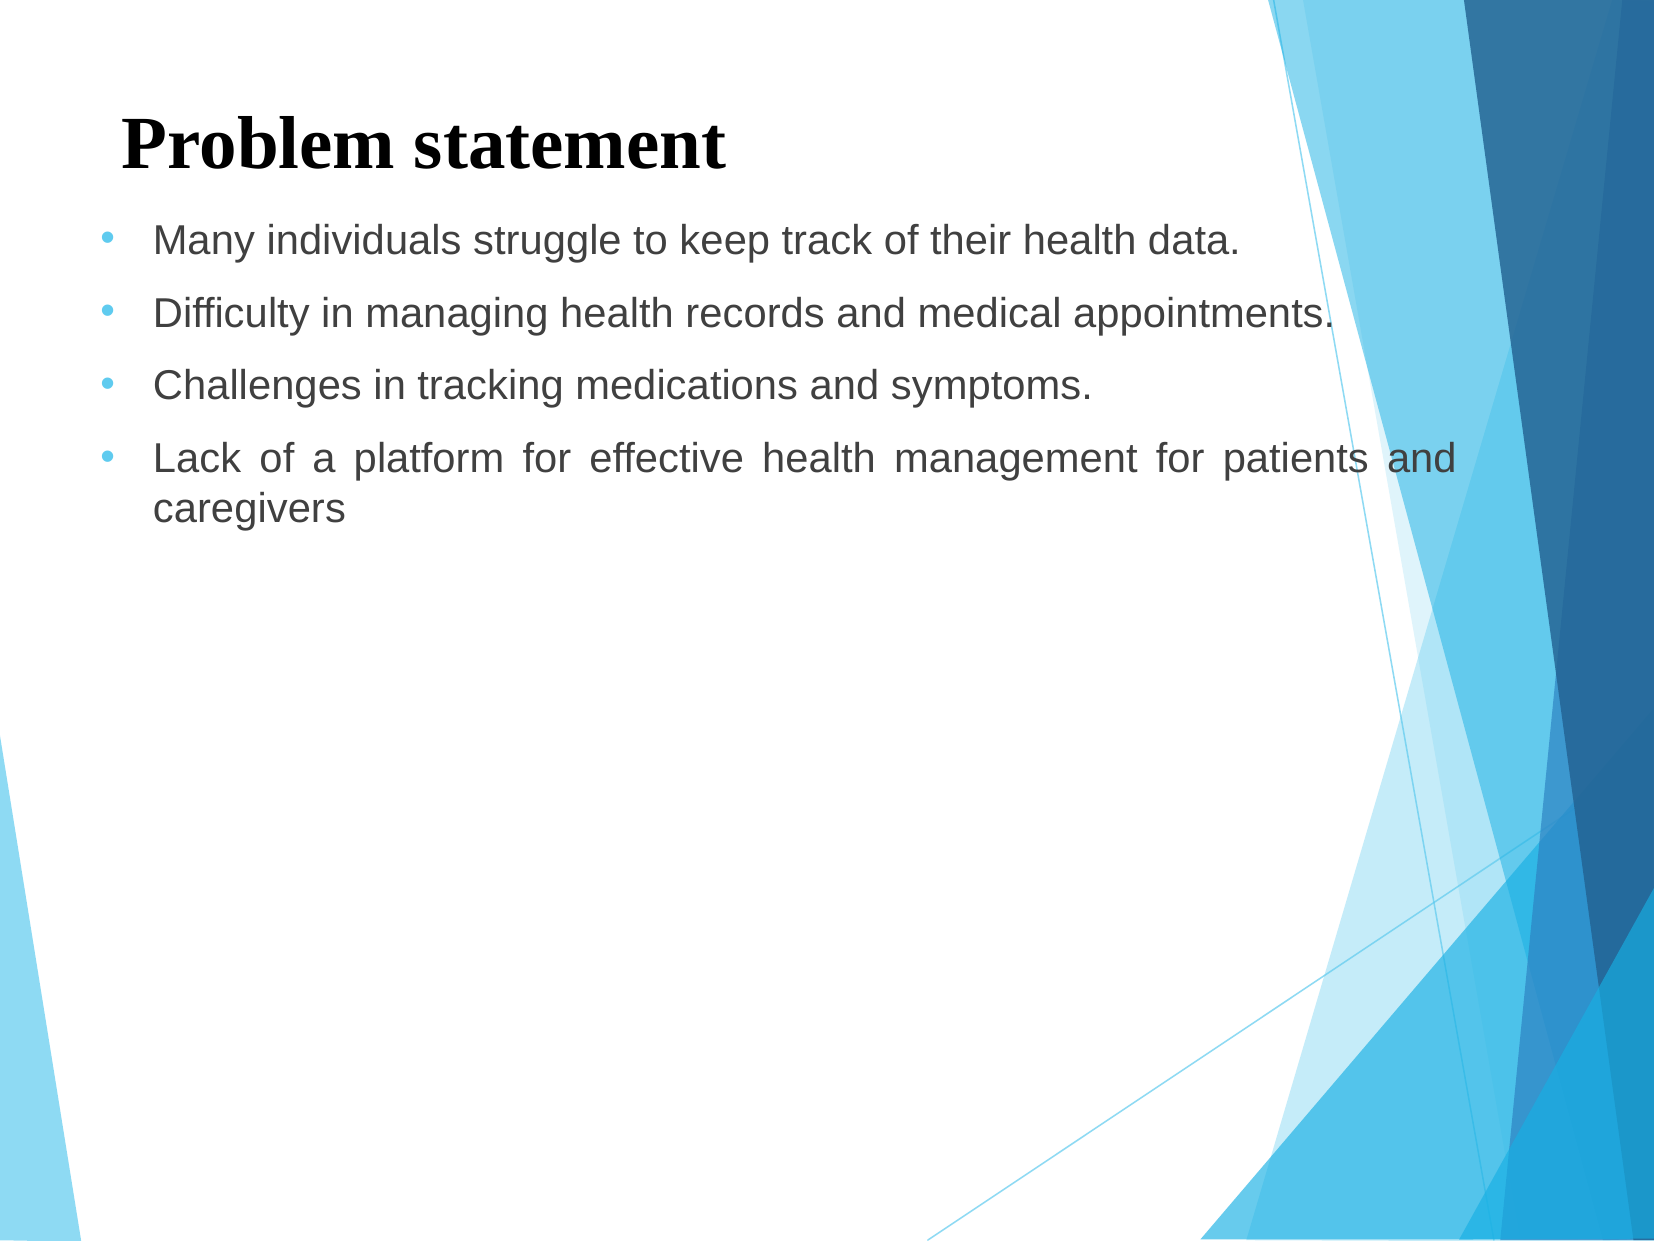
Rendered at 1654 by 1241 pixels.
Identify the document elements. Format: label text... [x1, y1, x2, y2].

list Many individuals struggle to keep track of their health data. Difficulty in managing health records and medical appointments. Challenges in tracking medications and symptoms. Lack of a platform for effective health management for patients and caregivers [63, 204, 1473, 1017]
title Problem statement [88, 85, 1236, 204]
